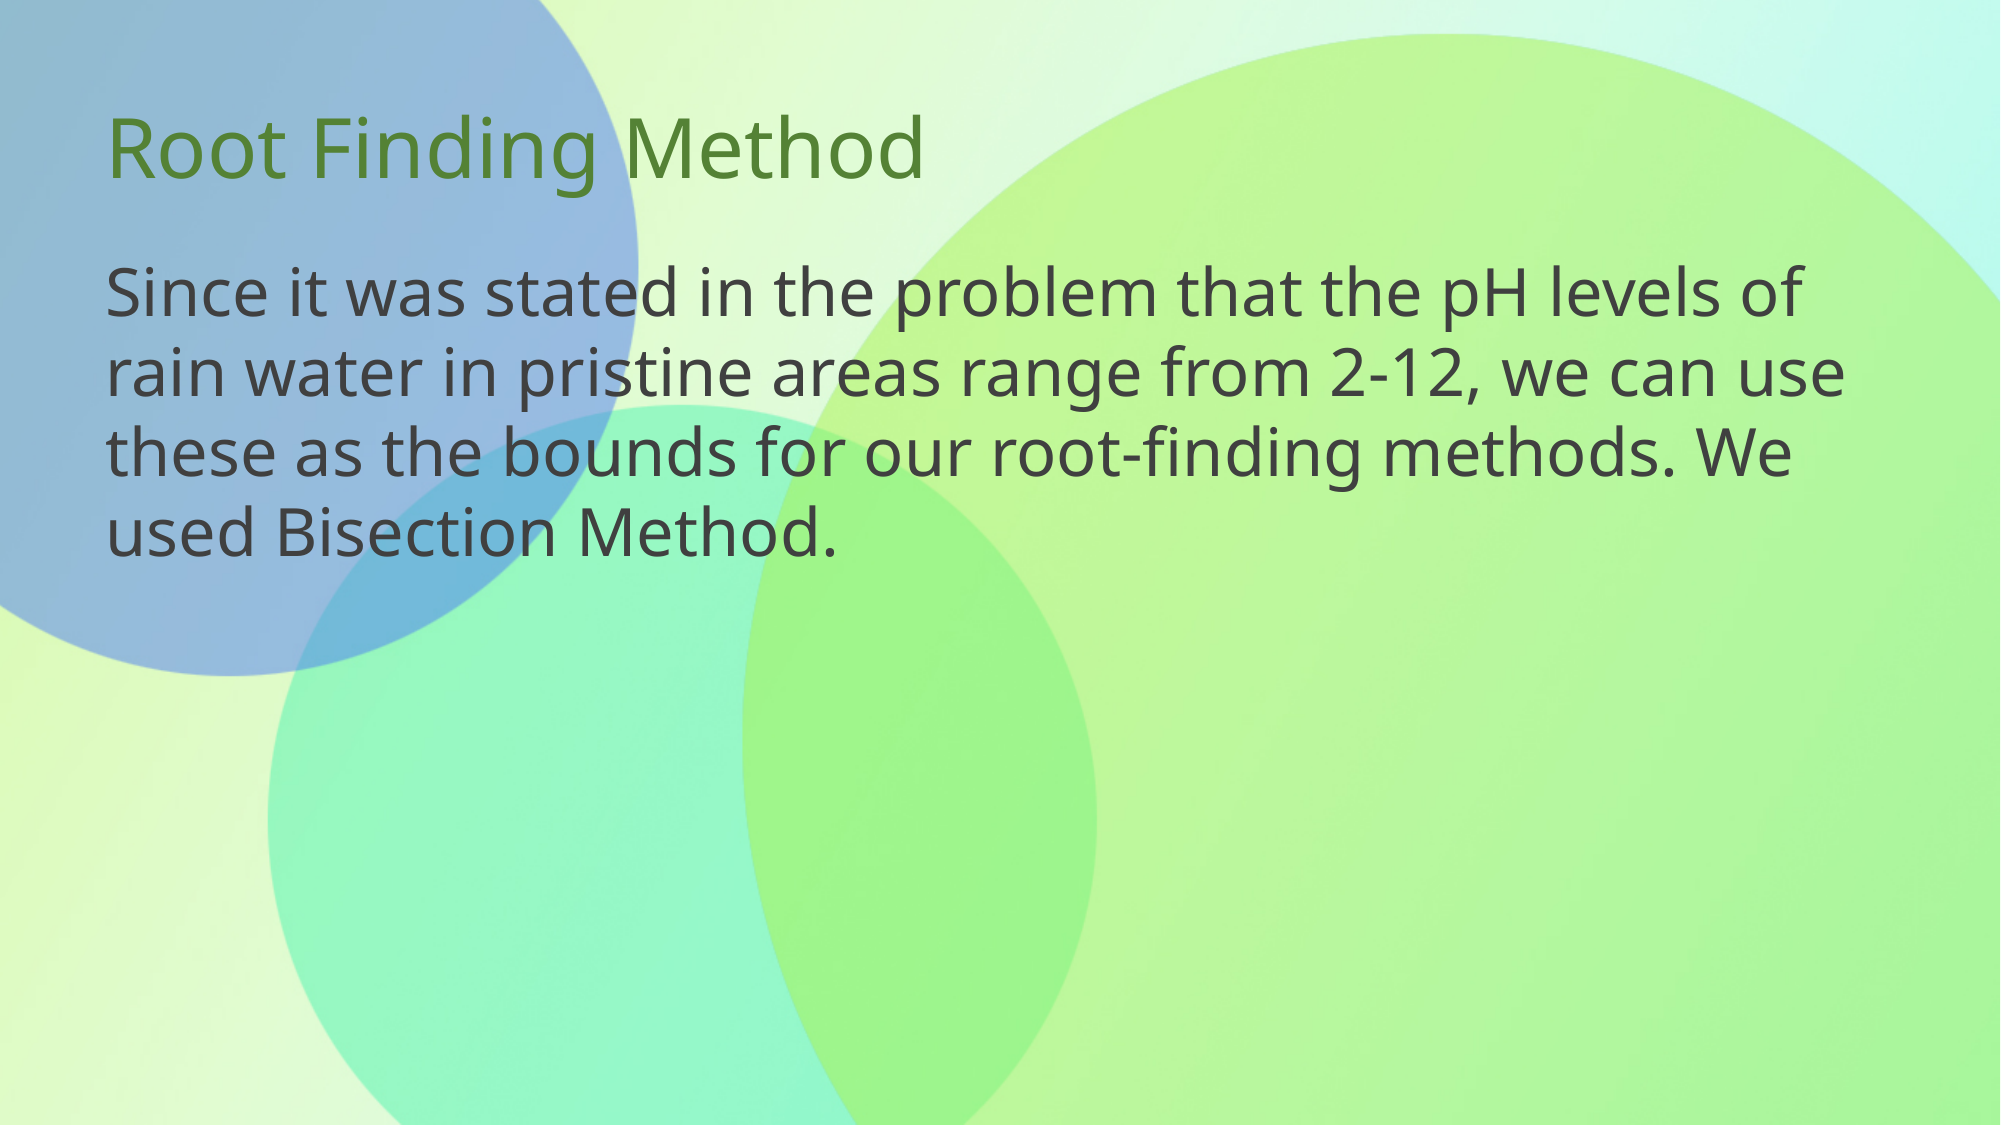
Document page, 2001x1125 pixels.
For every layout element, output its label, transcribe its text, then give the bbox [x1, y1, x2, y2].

picture [0, 0, 2001, 1125]
text_box Since it was stated in the problem that the pH levels of rain water in pristine areas range from 2-12, we can use these as the bounds for our root-finding methods. We used Bisection Method. [90, 242, 1899, 577]
text_box Root Finding Method [90, 88, 1852, 204]
